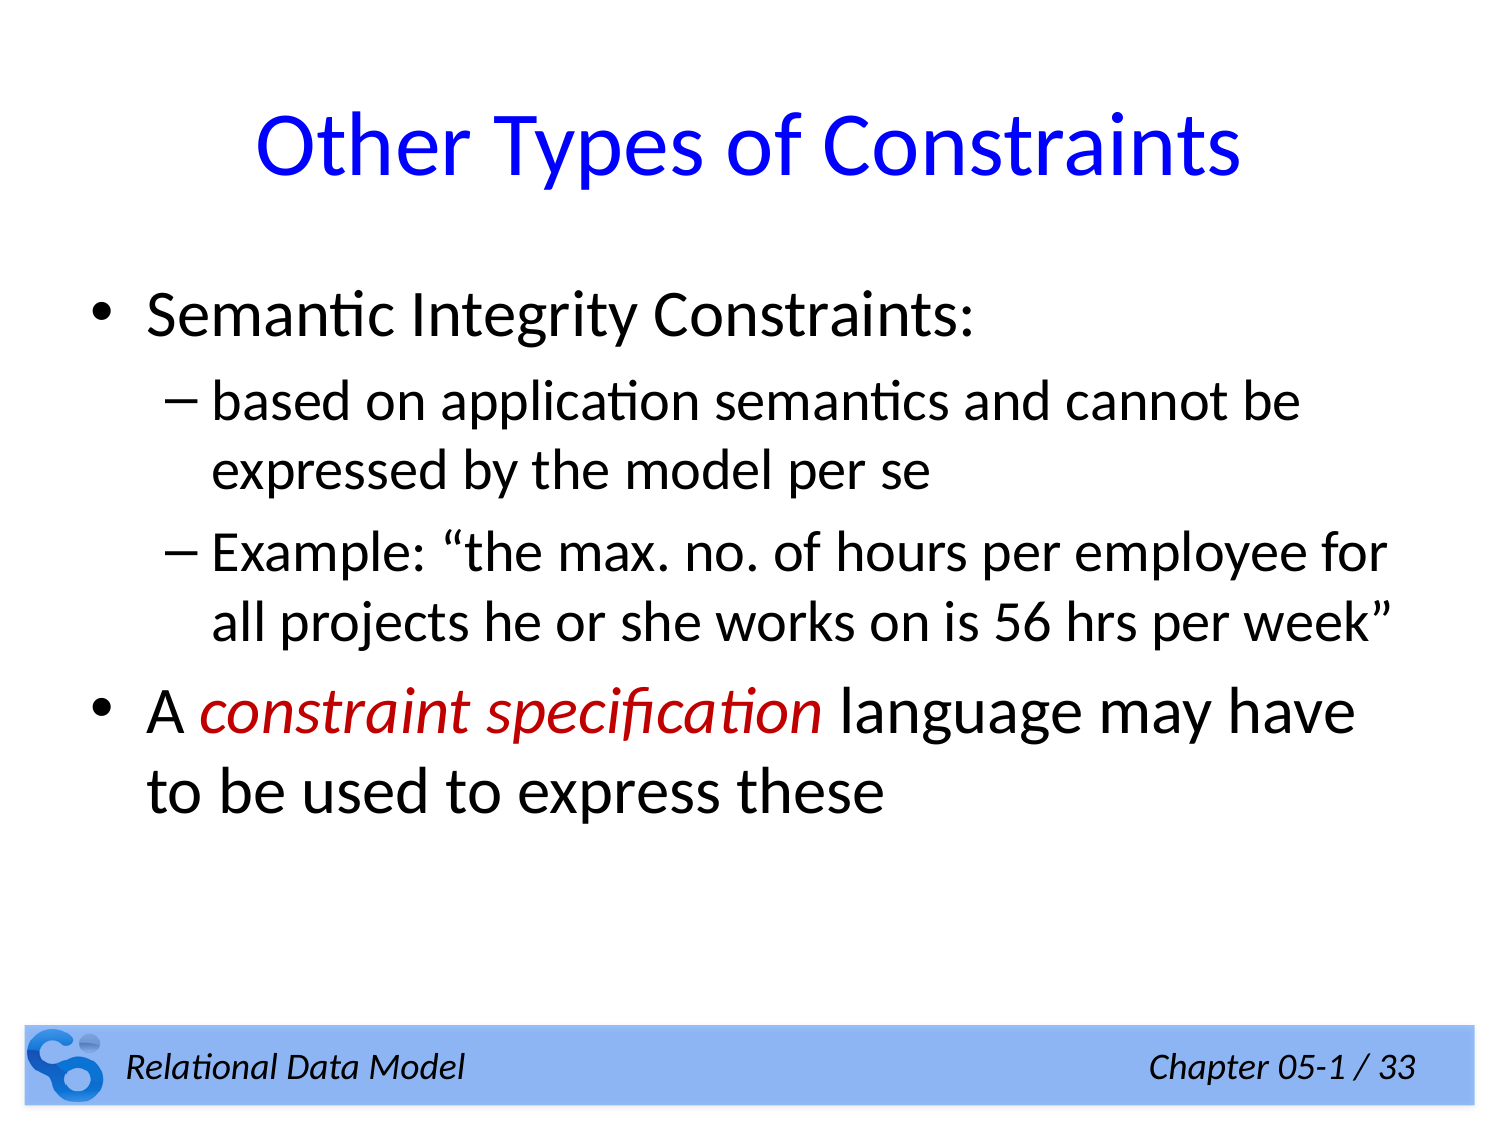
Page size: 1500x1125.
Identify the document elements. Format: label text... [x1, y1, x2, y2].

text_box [24, 1024, 1475, 1106]
list Semantic Integrity Constraints: based on application semantics and cannot be expressed by the model per se Example: “the max. no. of hours per employee for all projects he or she works on is 56 hrs per week” A constraint specification language may have to be used to express these [75, 262, 1425, 1005]
title Other Types of Constraints [75, 45, 1425, 233]
